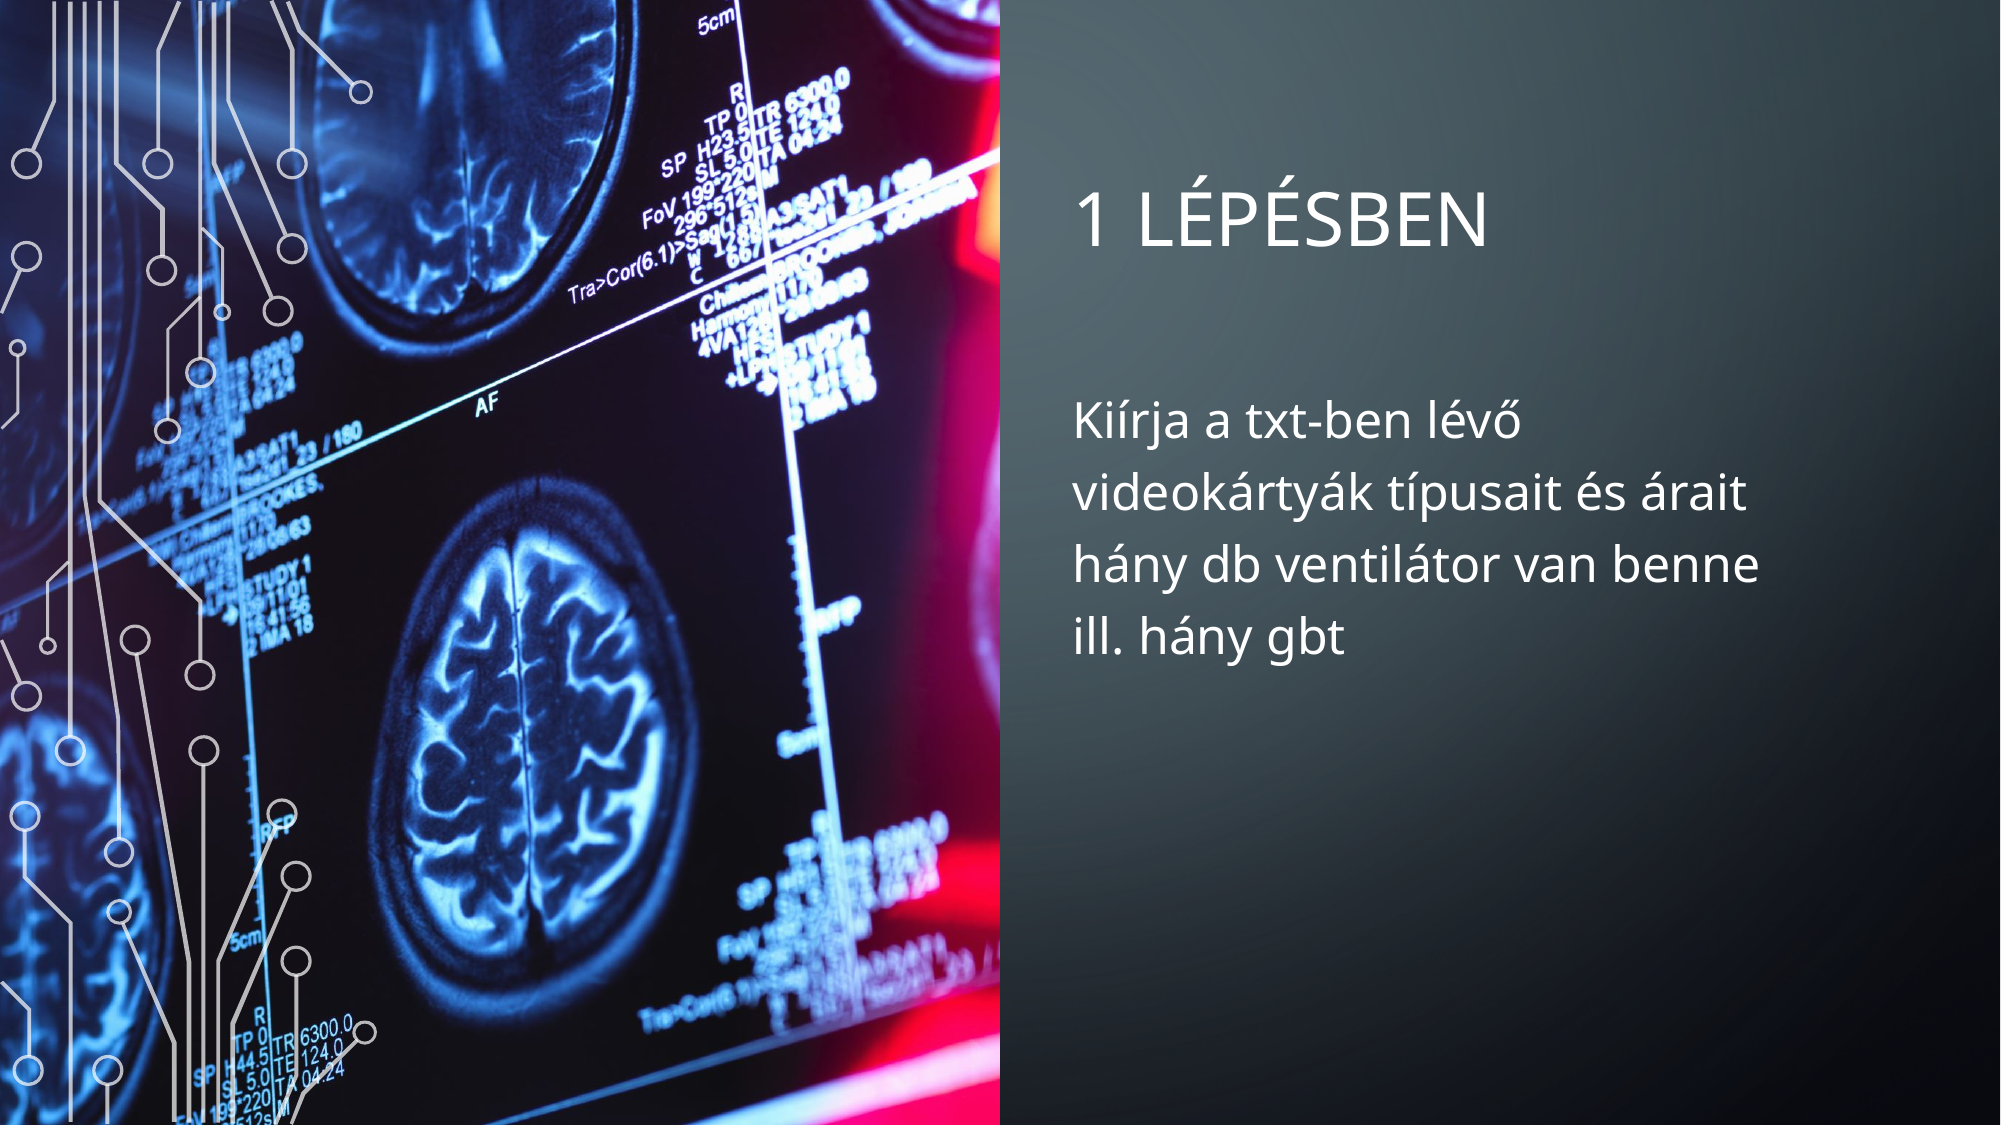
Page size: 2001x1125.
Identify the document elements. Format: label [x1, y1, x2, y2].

text_box [1001, 0, 2000, 1125]
picture [379, 0, 1001, 1125]
text_box [0, 0, 379, 1125]
